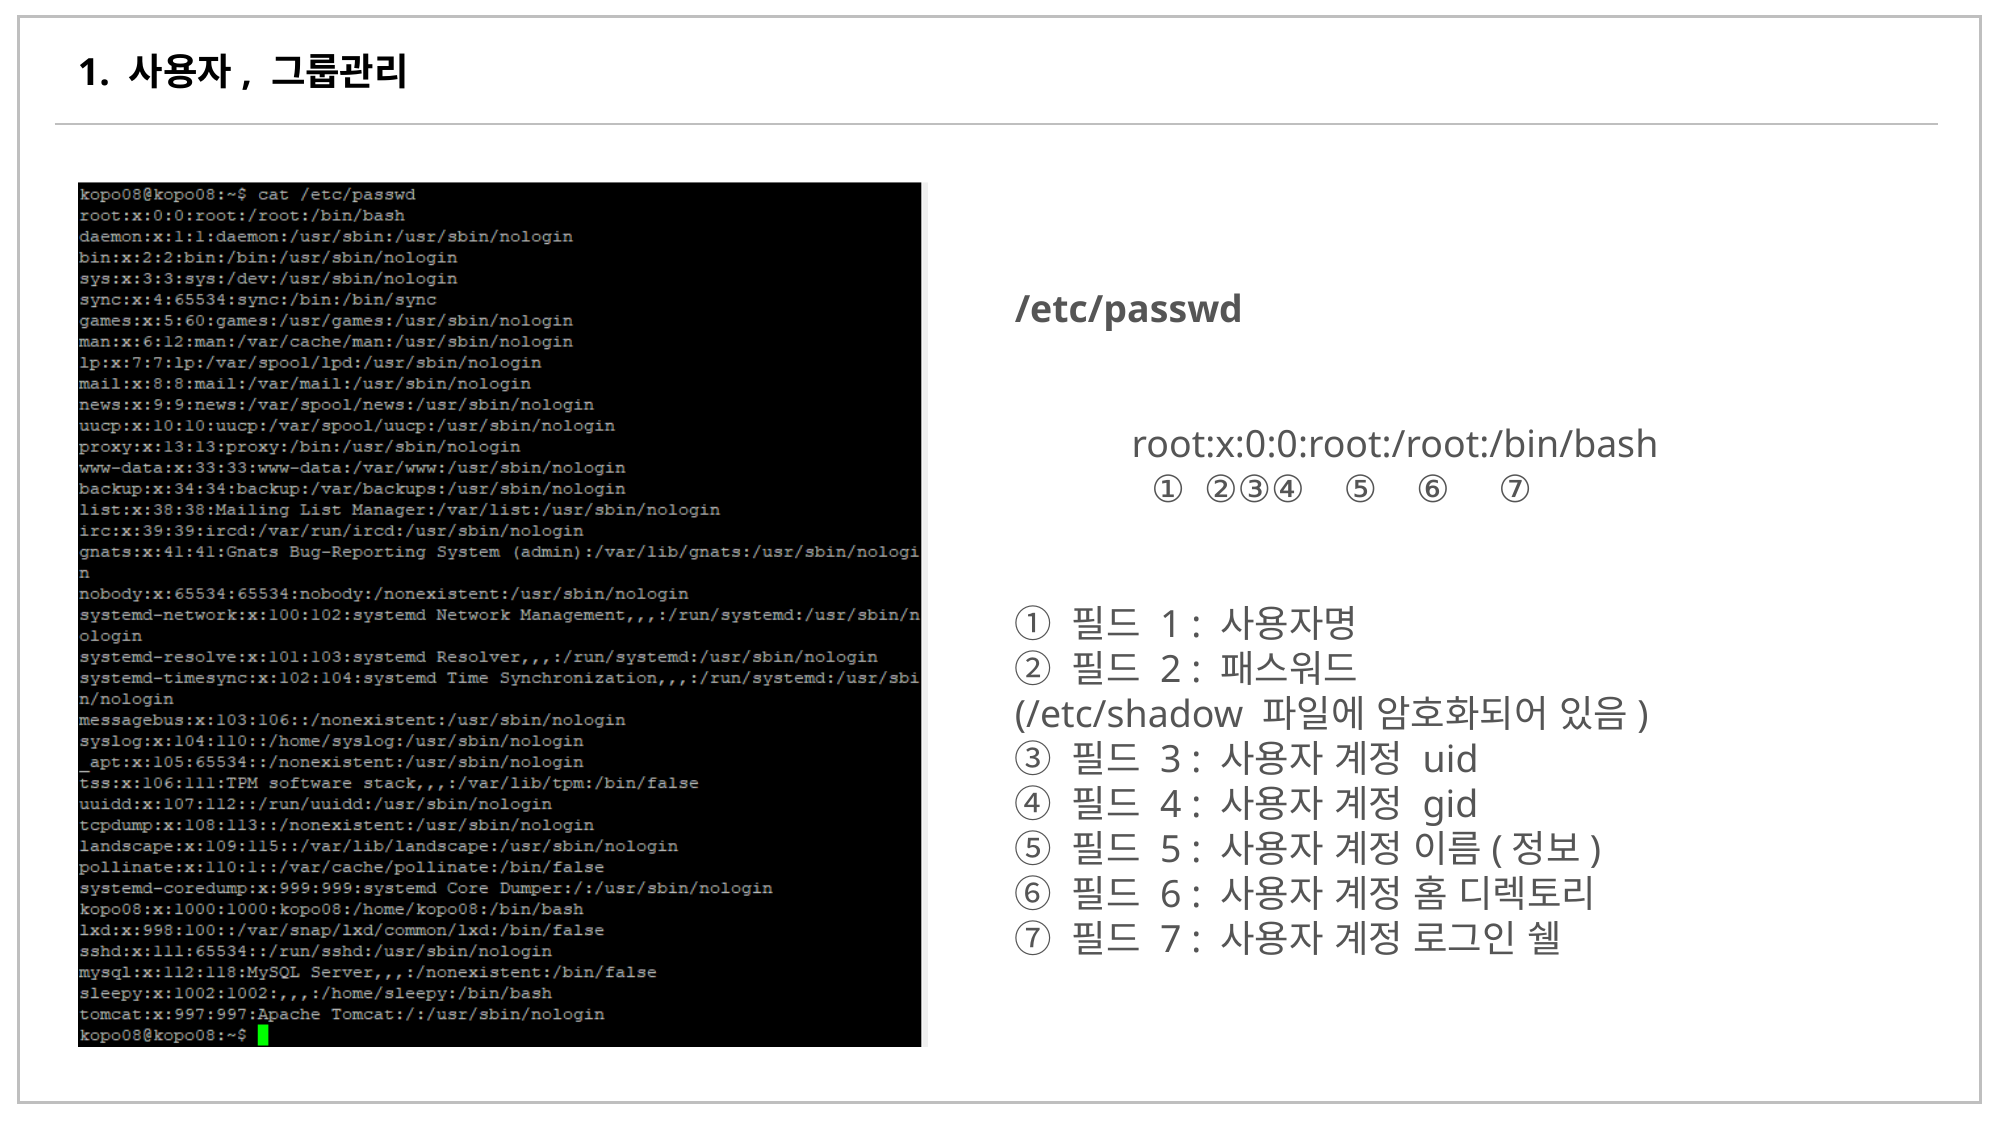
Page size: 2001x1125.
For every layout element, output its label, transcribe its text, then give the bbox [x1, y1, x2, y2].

text_box 1. 사용자, 그룹관리 [63, 41, 424, 101]
text_box /etc/passwd root:x:0:0:root:/root:/bin/bash ① ②③④ ⑤ ⑥ ⑦ ① 필드 1 : 사용자명 ② 필드 2 : 패스워드 (/etc/shadow 파일에 암호화되어 있음) ③ 필드 3 : 사용자 계정 uid ④ 필드 4 : 사용자 계정 gid ⑤ 필드 5 : 사용자 계정 이름(정보) ⑥ 필드 6 : 사용자 계정 홈 디렉토리 ⑦ 필드 7 : 사용자 계정 로그인 쉘 [999, 277, 2000, 968]
picture [78, 176, 928, 1047]
